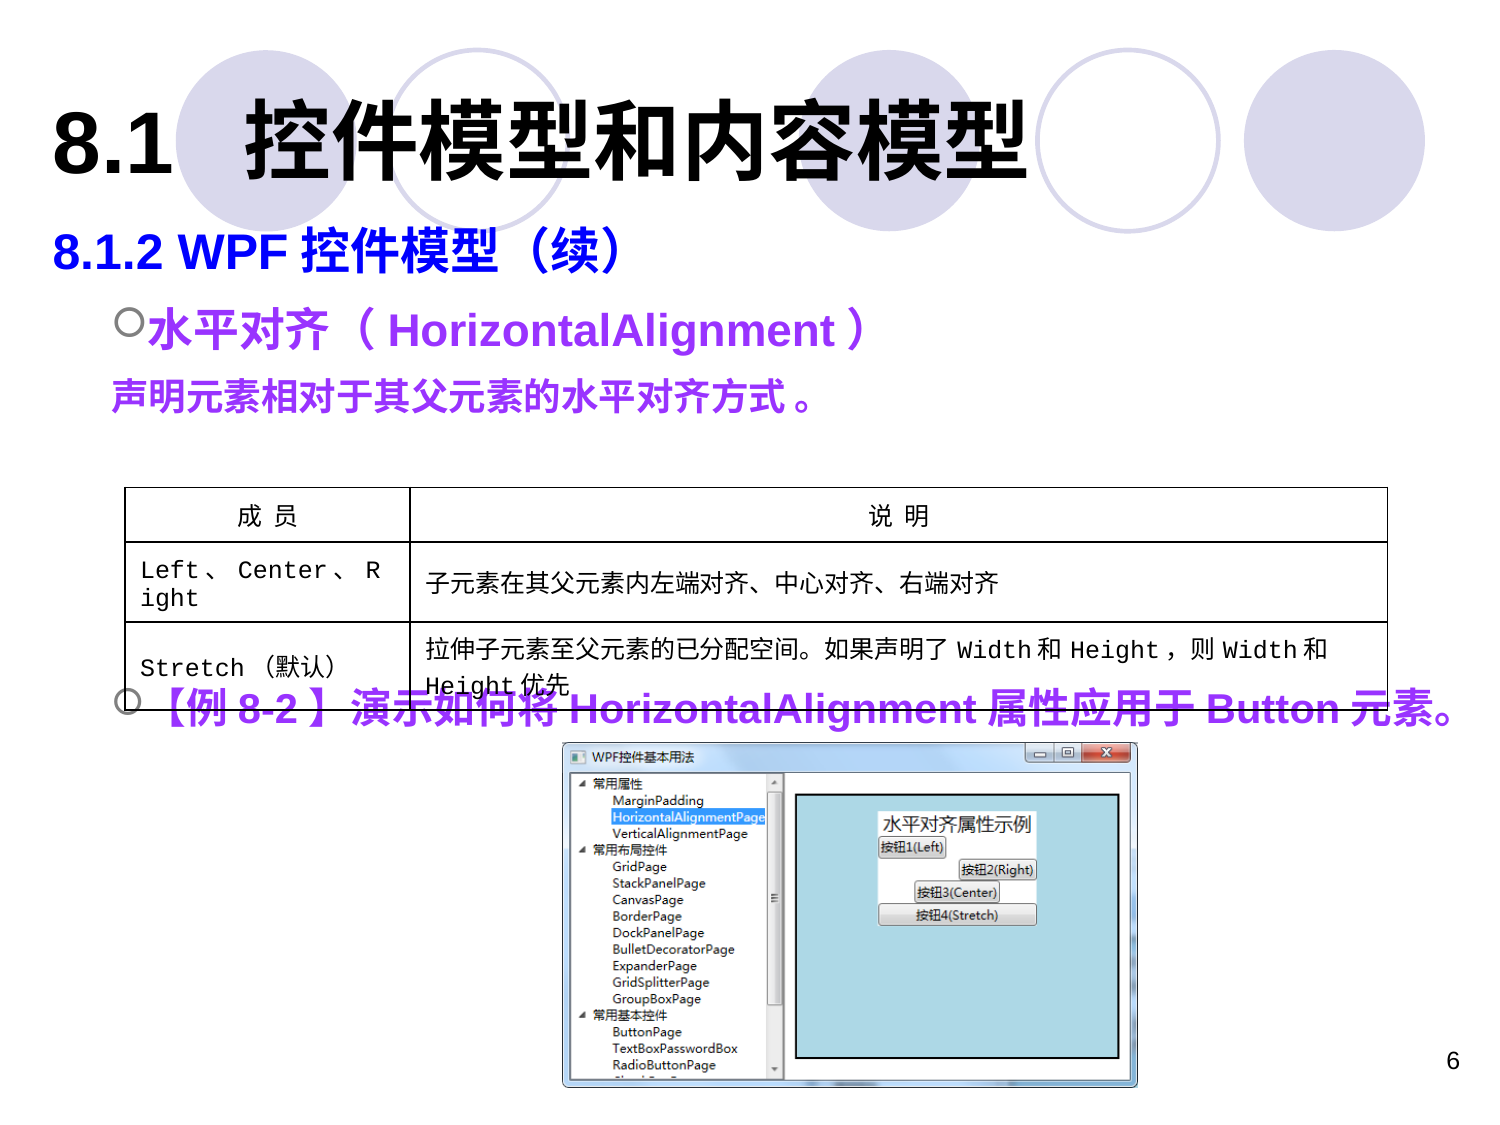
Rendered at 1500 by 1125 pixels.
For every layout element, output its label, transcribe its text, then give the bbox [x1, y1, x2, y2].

table_header 说 明 [411, 488, 1387, 541]
table_cell Left、Center、Right [126, 543, 409, 621]
table_cell 拉伸子元素至父元素的已分配空间。如果声明了Width和Height，则Width和Height优先 [411, 623, 1387, 709]
list 8.1.2 WPF控件模型（续） 水平对齐（HorizontalAlignment） 声明元素相对于其父元素的水平对齐方式 。 【例8-2】演示如何将HorizontalAlignment属性应用于Button元素。 [37, 200, 1475, 1013]
text_box 6 [1125, 1037, 1475, 1113]
picture [562, 742, 1138, 1088]
table_cell Stretch（默认） [126, 623, 409, 709]
title 8.1 控件模型和内容模型 [37, 45, 1463, 200]
table_header 成 员 [126, 488, 409, 541]
table_cell 子元素在其父元素内左端对齐、中心对齐、右端对齐 [411, 543, 1387, 621]
